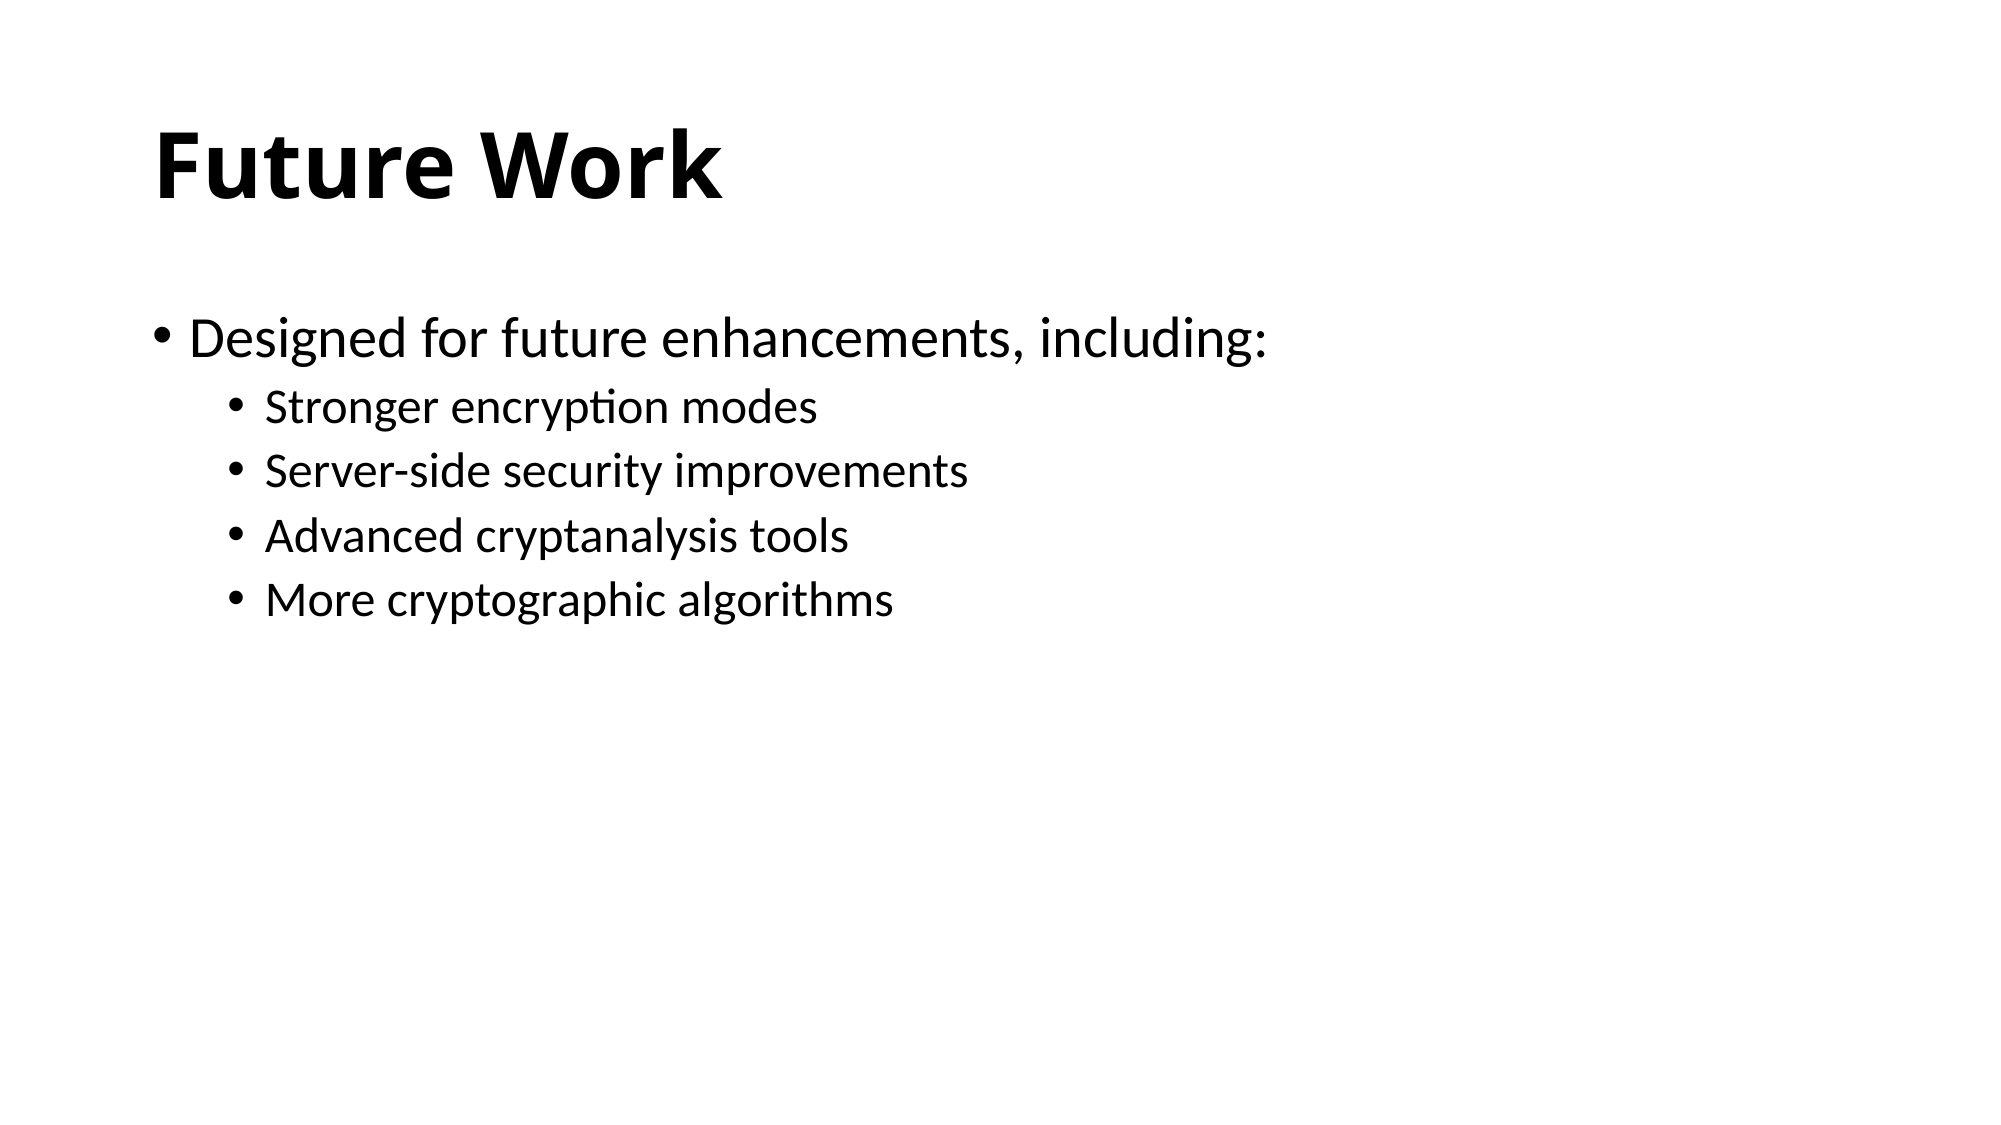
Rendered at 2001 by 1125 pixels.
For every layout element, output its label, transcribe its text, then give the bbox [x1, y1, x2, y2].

title Future Work [137, 59, 1863, 278]
list Designed for future enhancements, including: Stronger encryption modes Server-side security improvements Advanced cryptanalysis tools More cryptographic algorithms [137, 299, 1863, 1014]
